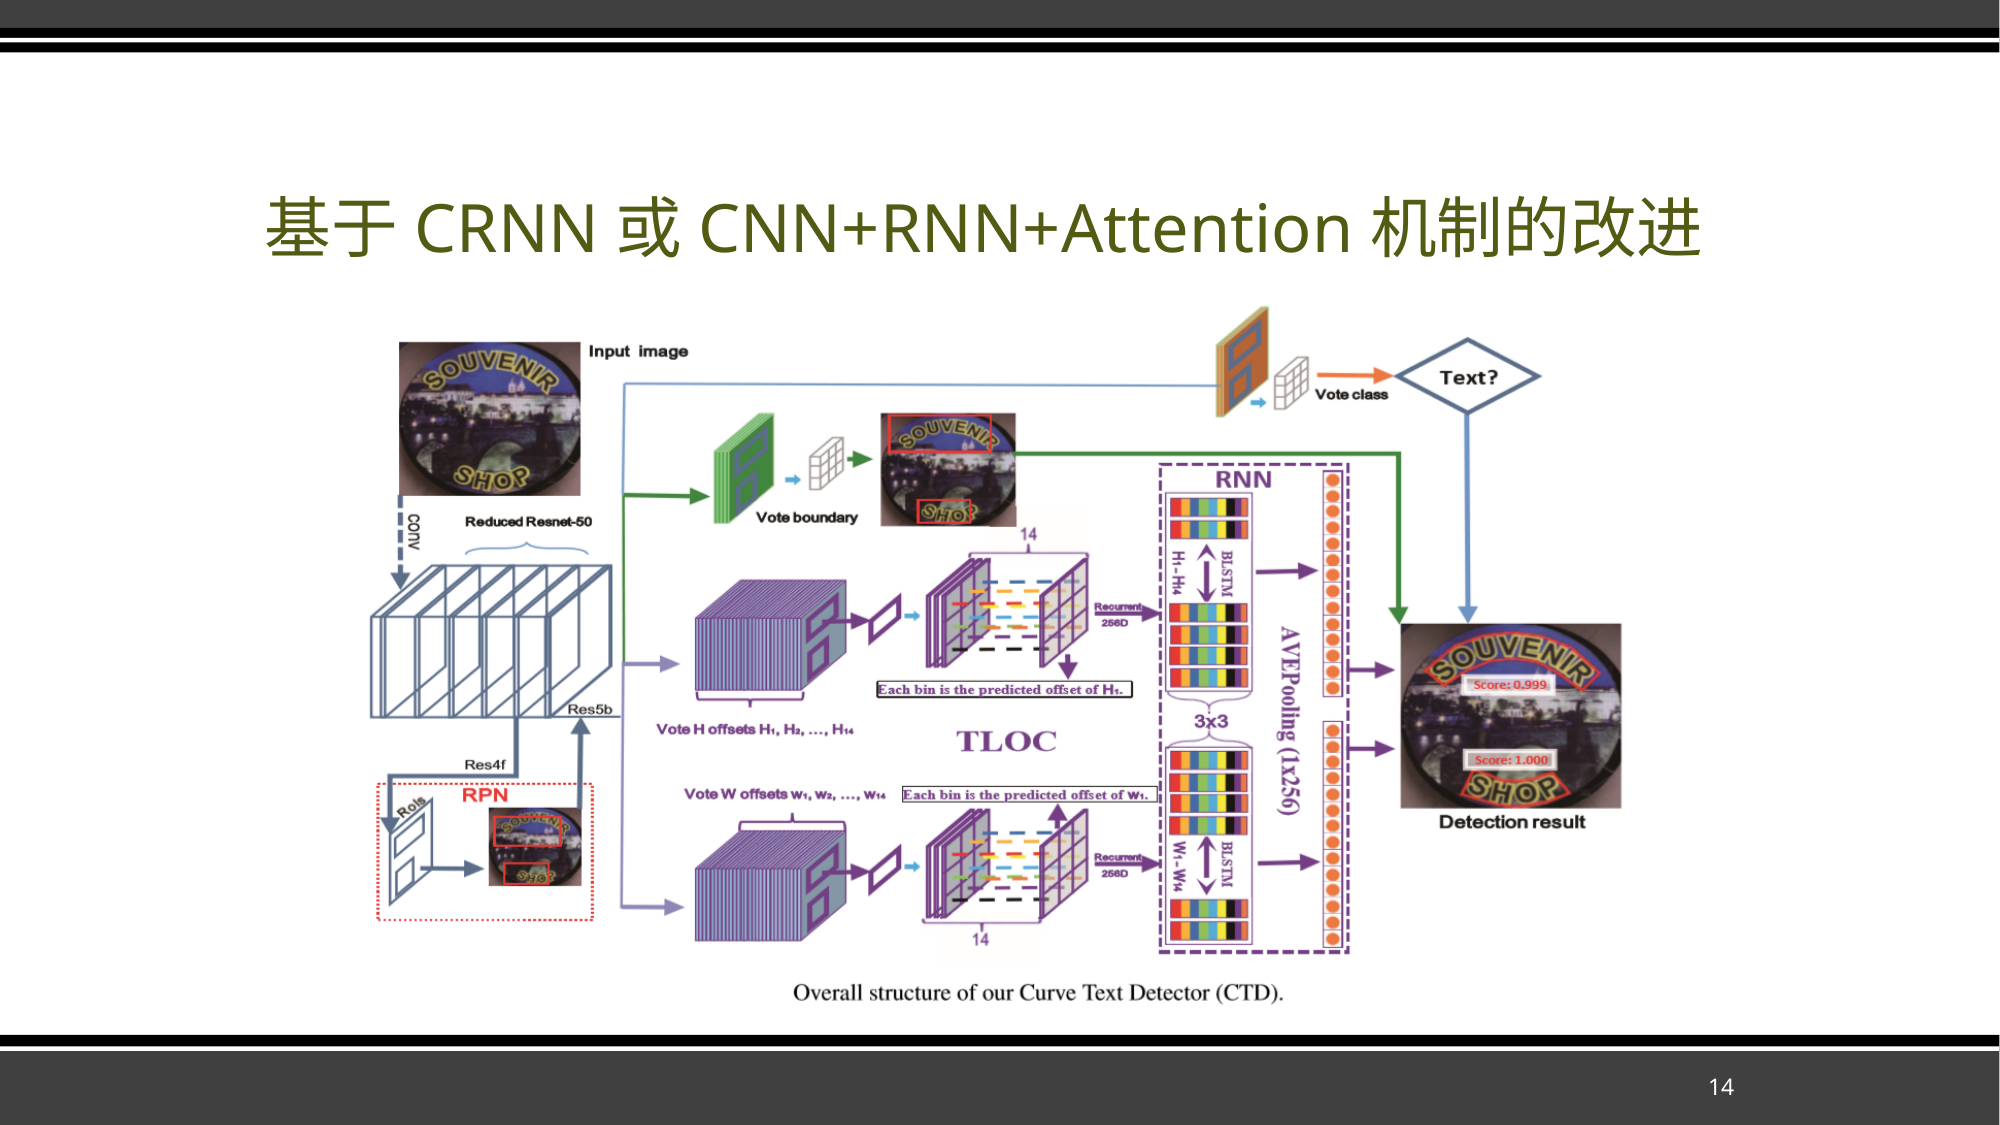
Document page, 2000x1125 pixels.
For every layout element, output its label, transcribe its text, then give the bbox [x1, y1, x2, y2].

title 基于CRNN或CNN+RNN+Attention机制的改进 [249, 99, 1750, 275]
slide_number 14 [1596, 1069, 1750, 1107]
picture [362, 302, 1637, 1010]
